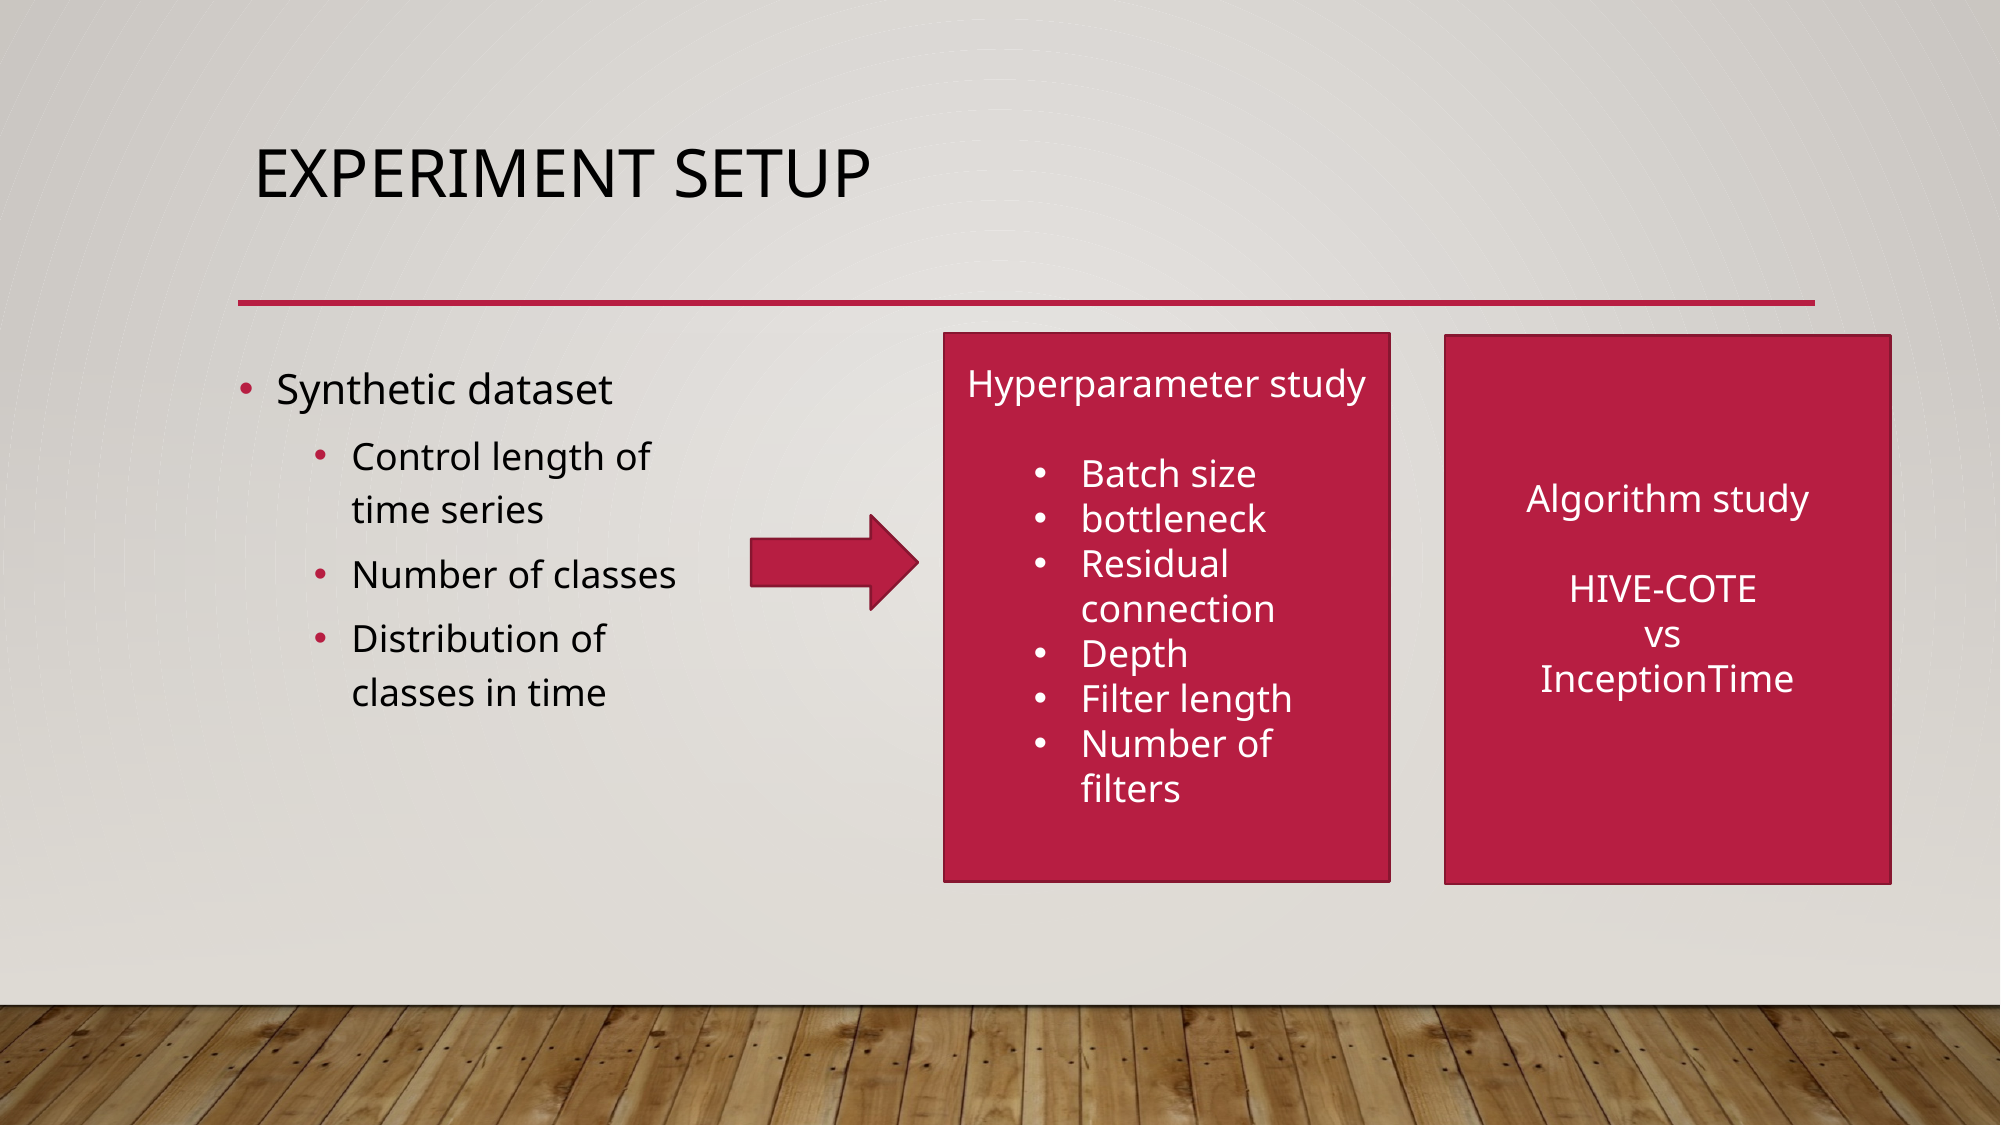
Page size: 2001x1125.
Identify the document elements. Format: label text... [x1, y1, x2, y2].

text_box [749, 514, 919, 611]
text_box Algorithm study HIVE-COTE vs InceptionTime [1444, 334, 1892, 885]
picture [0, 1005, 2000, 1125]
text_box Hyperparameter study Batch size bottleneck Residual connection Depth Filter length Number of filters [943, 332, 1391, 883]
text_box [1391, 333, 1527, 824]
text_box Synthetic dataset Control length of time series Number of classes Distribution of classes in time [224, 345, 752, 836]
title Experiment setup [238, 131, 1814, 305]
